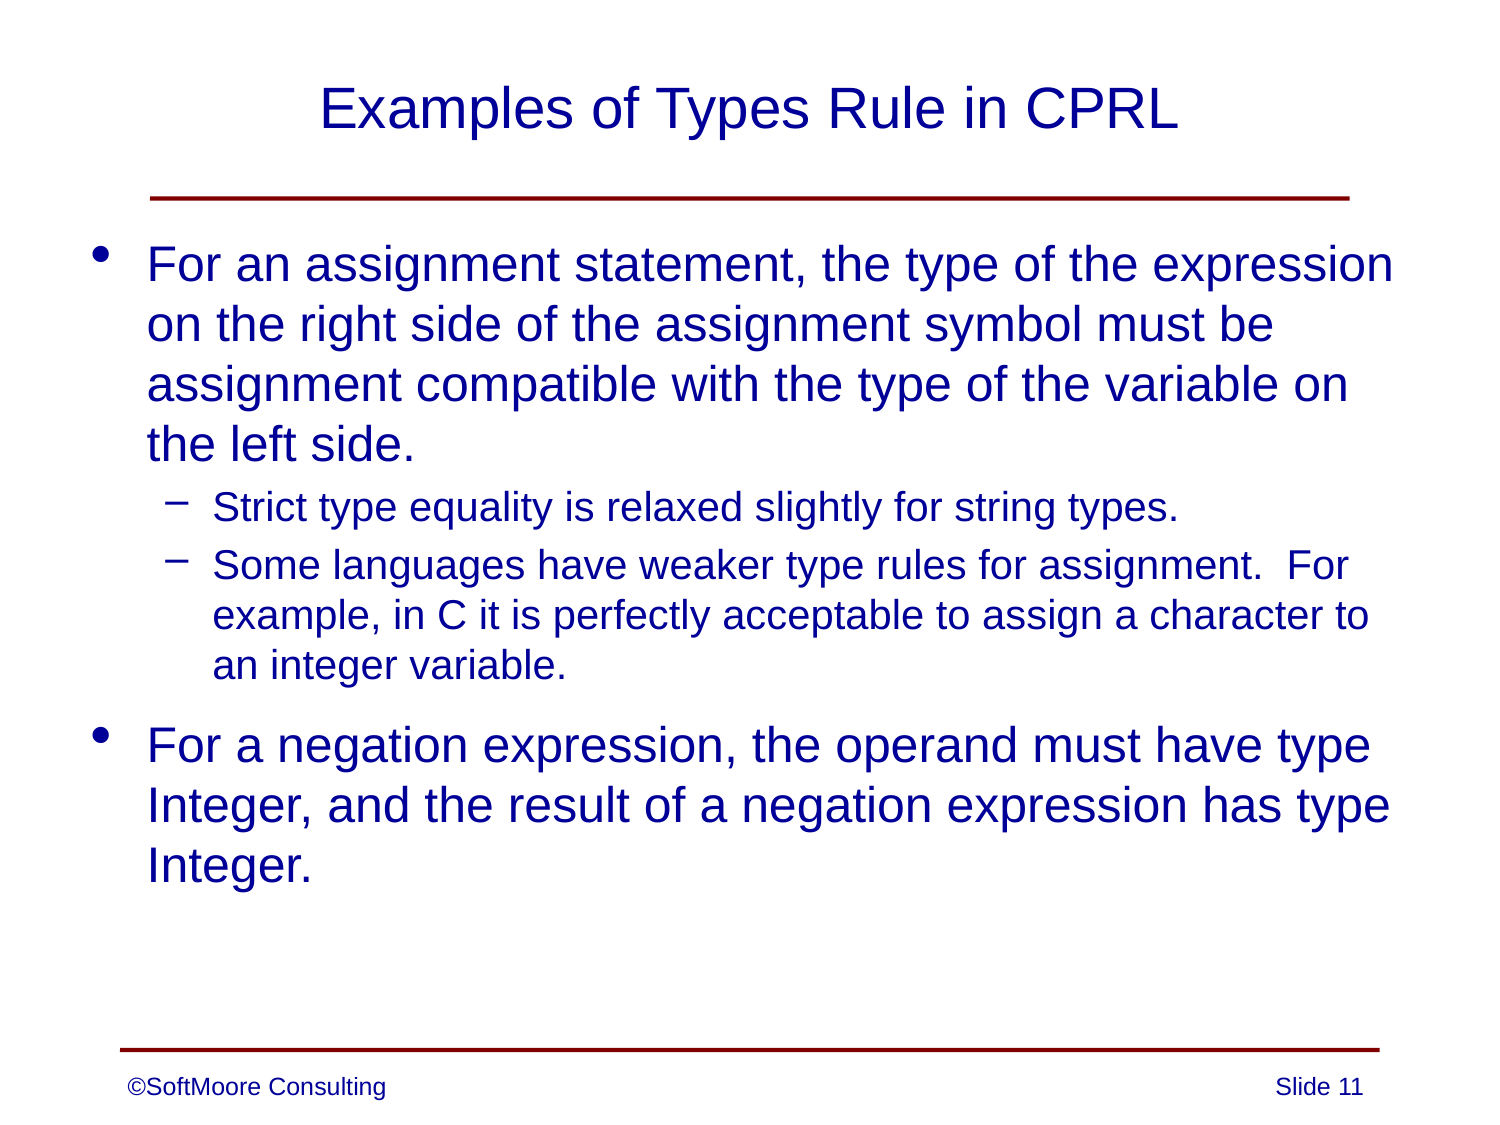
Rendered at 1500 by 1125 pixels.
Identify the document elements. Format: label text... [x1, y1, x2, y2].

slide_number Slide 11 [1078, 1061, 1380, 1109]
footer ©SoftMoore Consulting [111, 1061, 563, 1109]
list For an assignment statement, the type of the expression on the right side of the assignment symbol must be assignment compatible with the type of the variable on the left side. Strict type equality is relaxed slightly for string types. Some languages have weaker type rules for assignment. For example, in C it is perfectly acceptable to assign a character to an integer variable. For a negation expression, the operand must have type Integer, and the result of a negation expression has type Integer. [74, 223, 1425, 1034]
title Examples of Types Rule in CPRL [149, 22, 1350, 188]
